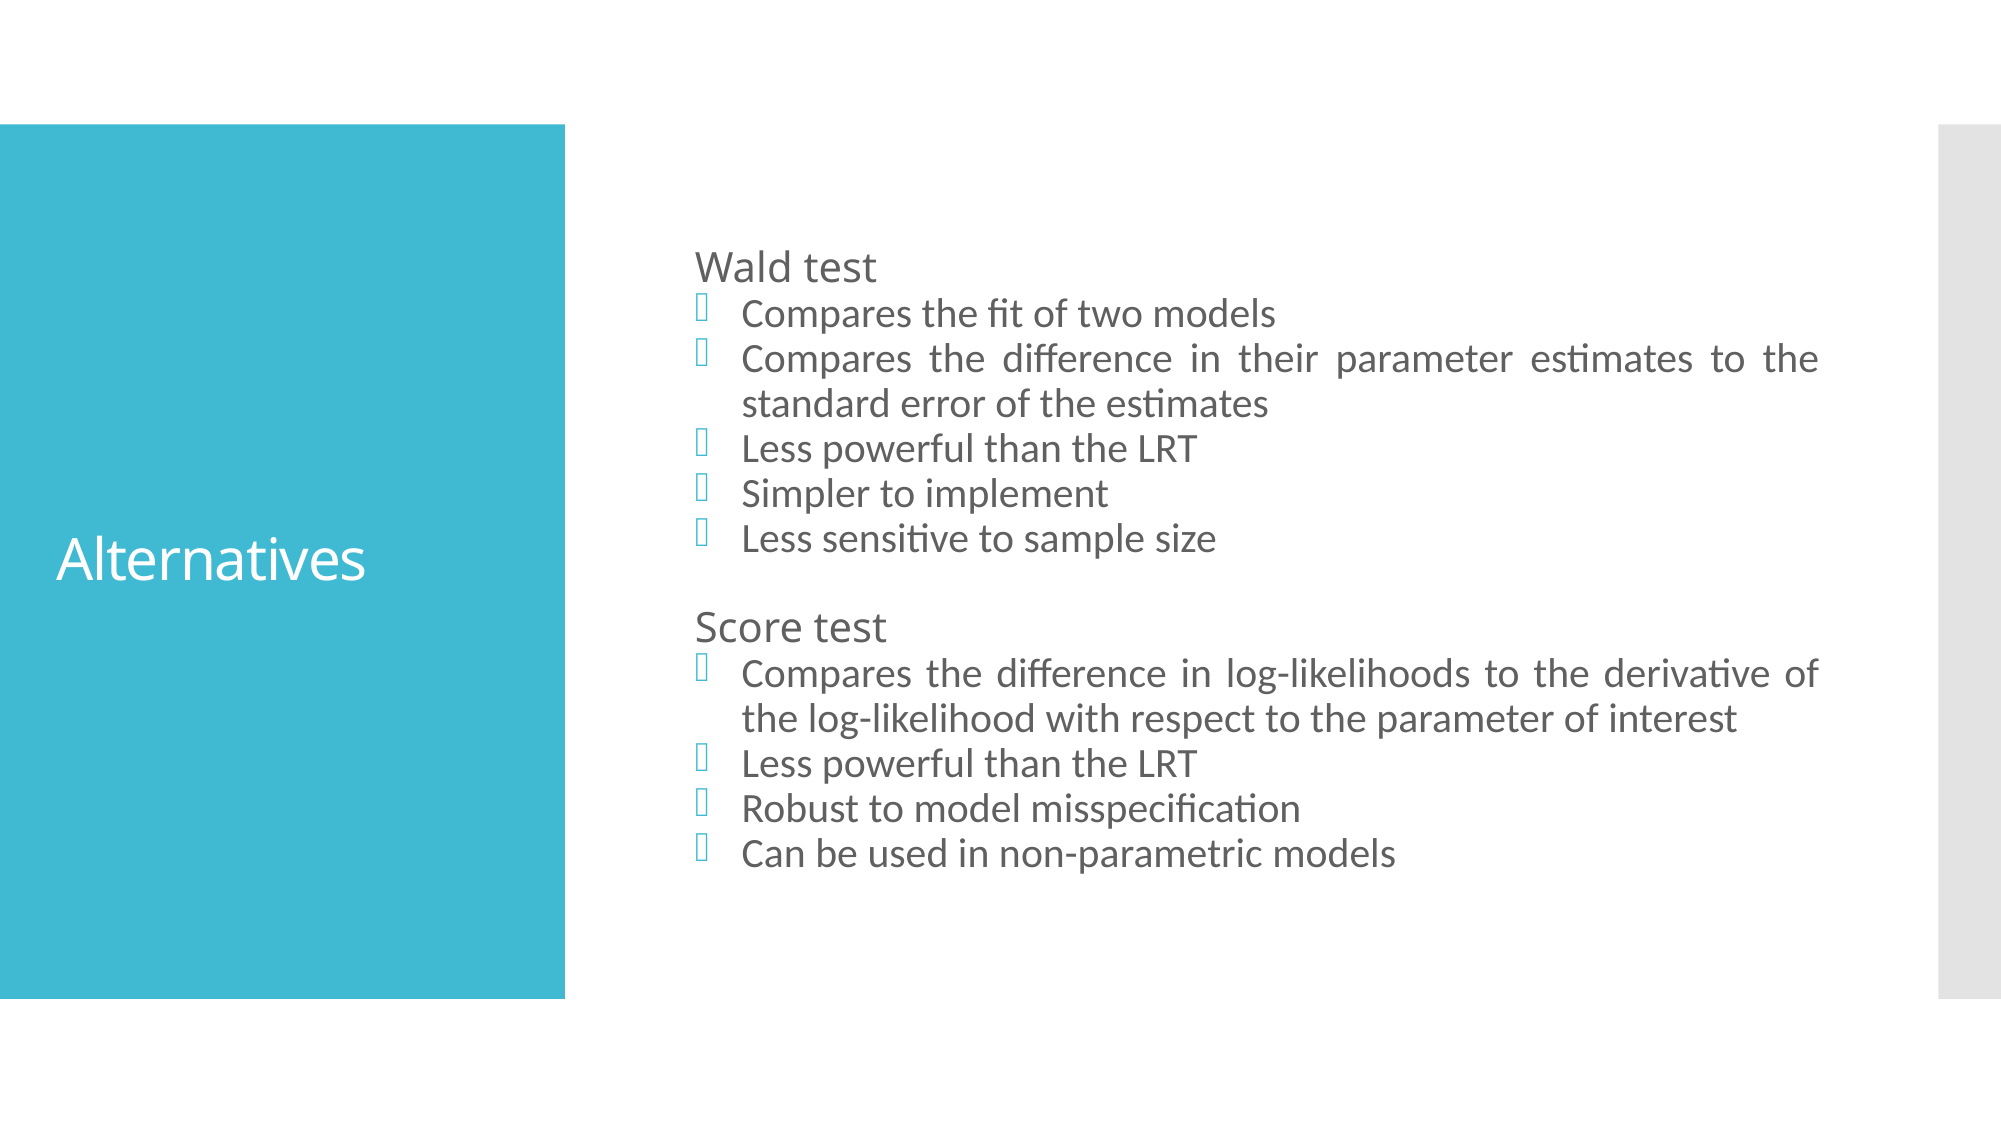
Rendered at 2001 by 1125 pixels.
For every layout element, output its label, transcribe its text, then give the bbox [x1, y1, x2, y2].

list Wald test Compares the fit of two models Compares the difference in their parameter estimates to the standard error of the estimates Less powerful than the LRT Simpler to implement Less sensitive to sample size Score test Compares the difference in log-likelihoods to the derivative of the log-likelihood with respect to the parameter of interest Less powerful than the LRT Robust to model misspecification Can be used in non-parametric models [634, 141, 1835, 982]
title Alternatives [41, 184, 525, 940]
